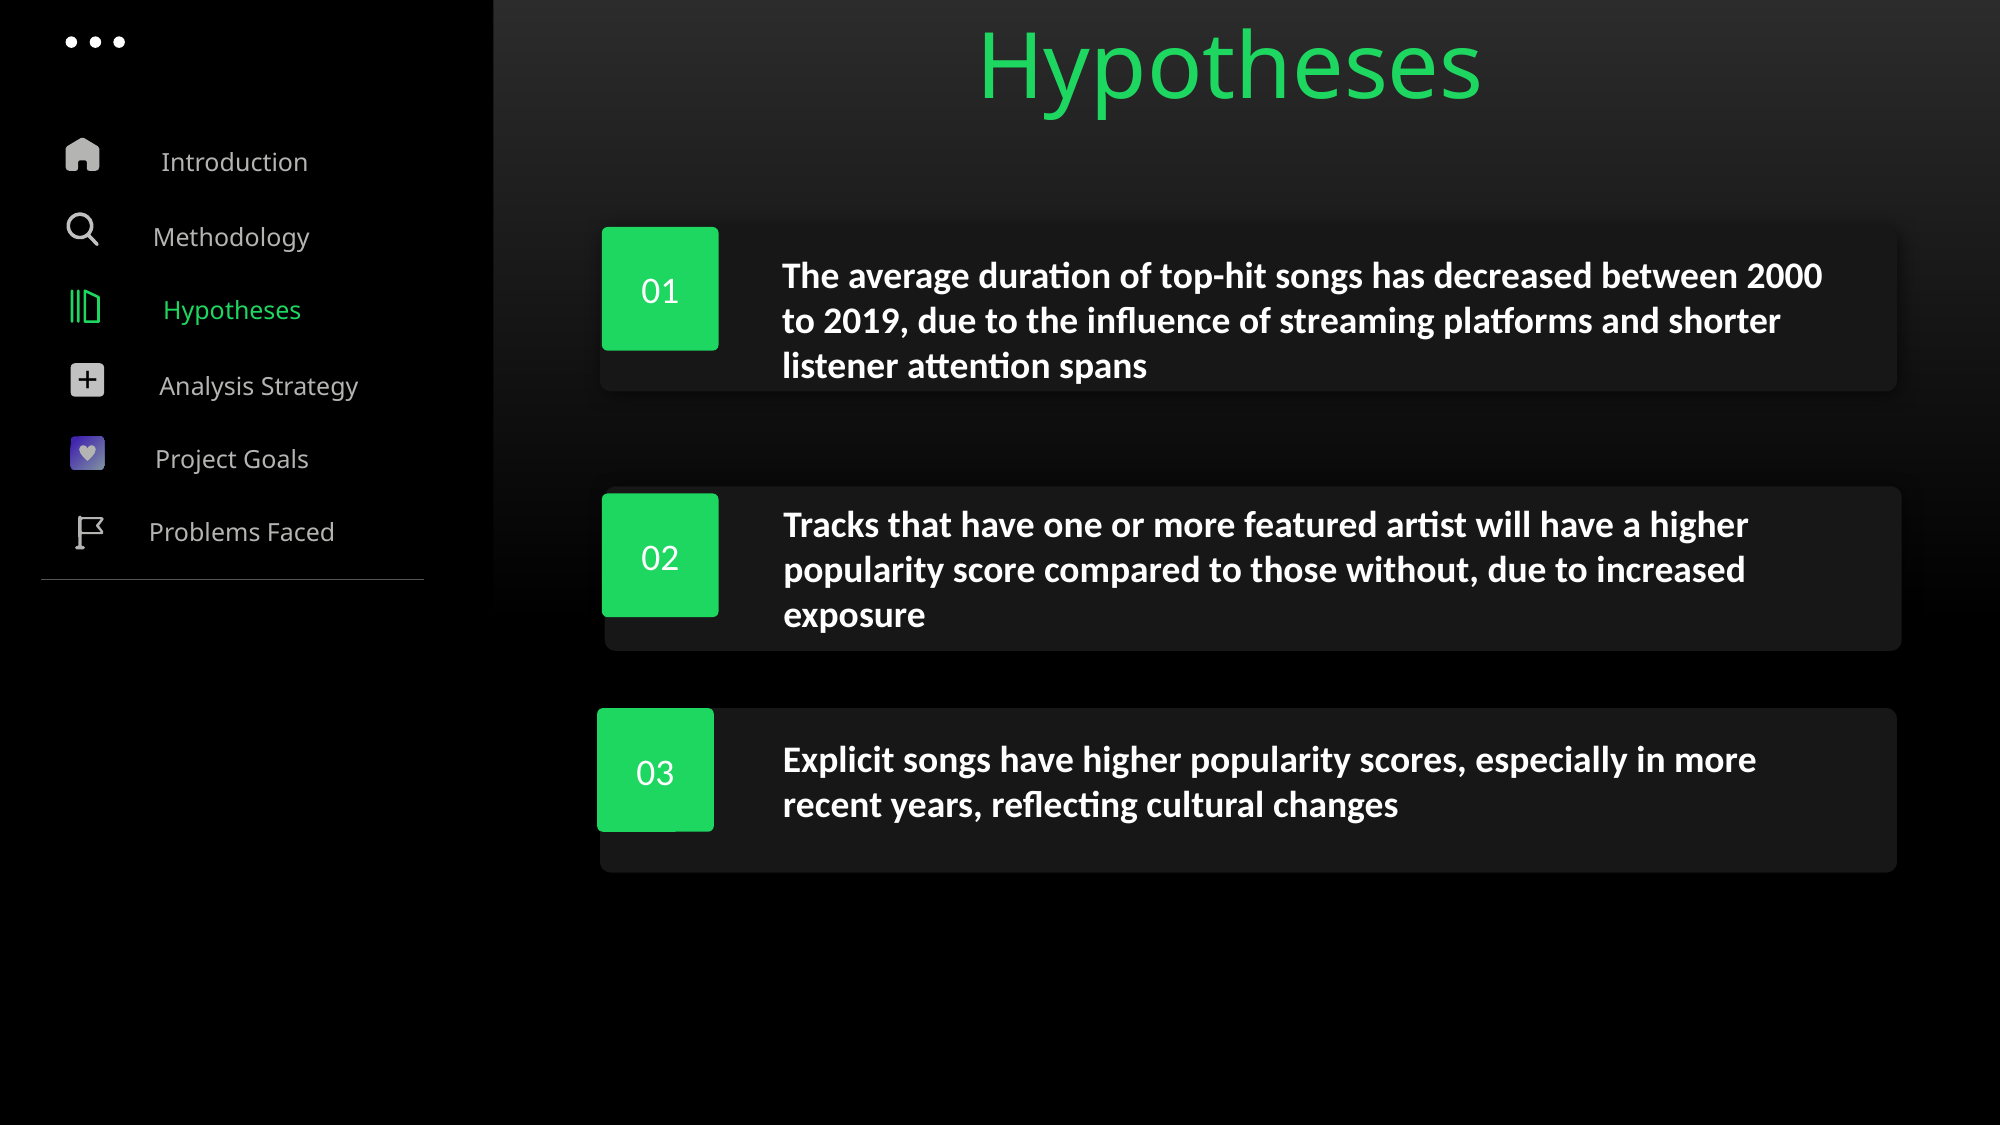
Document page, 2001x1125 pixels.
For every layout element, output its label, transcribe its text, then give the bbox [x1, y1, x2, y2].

text_box Methodology [137, 213, 362, 259]
text_box 01 [600, 225, 720, 352]
text_box [603, 485, 1903, 652]
text_box Hypotheses [961, 0, 1500, 125]
text_box 02 [600, 492, 720, 619]
text_box Analysis Strategy [144, 362, 375, 408]
text_box Tracks that have one or more featured artist will have a higher popularity score compared to those without, due to increased exposure [768, 492, 1847, 643]
text_box [66, 212, 99, 246]
text_box [74, 515, 104, 550]
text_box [70, 363, 105, 397]
text_box Introduction [146, 138, 324, 184]
text_box Explicit songs have higher popularity scores, especially in more recent years, reflecting cultural changes [767, 727, 1795, 833]
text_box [65, 36, 125, 48]
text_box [70, 289, 100, 324]
text_box 03 [596, 707, 715, 833]
text_box Problems Faced [133, 509, 351, 555]
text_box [70, 436, 105, 470]
text_box [0, 0, 494, 1125]
text_box [65, 137, 100, 171]
text_box [598, 225, 1899, 393]
text_box [598, 707, 1899, 874]
text_box Project Goals [140, 436, 325, 482]
text_box Hypotheses [148, 287, 317, 333]
text_box The average duration of top-hit songs has decreased between 2000 to 2019, due to the influence of streaming platforms and shorter listener attention spans [767, 243, 1863, 394]
